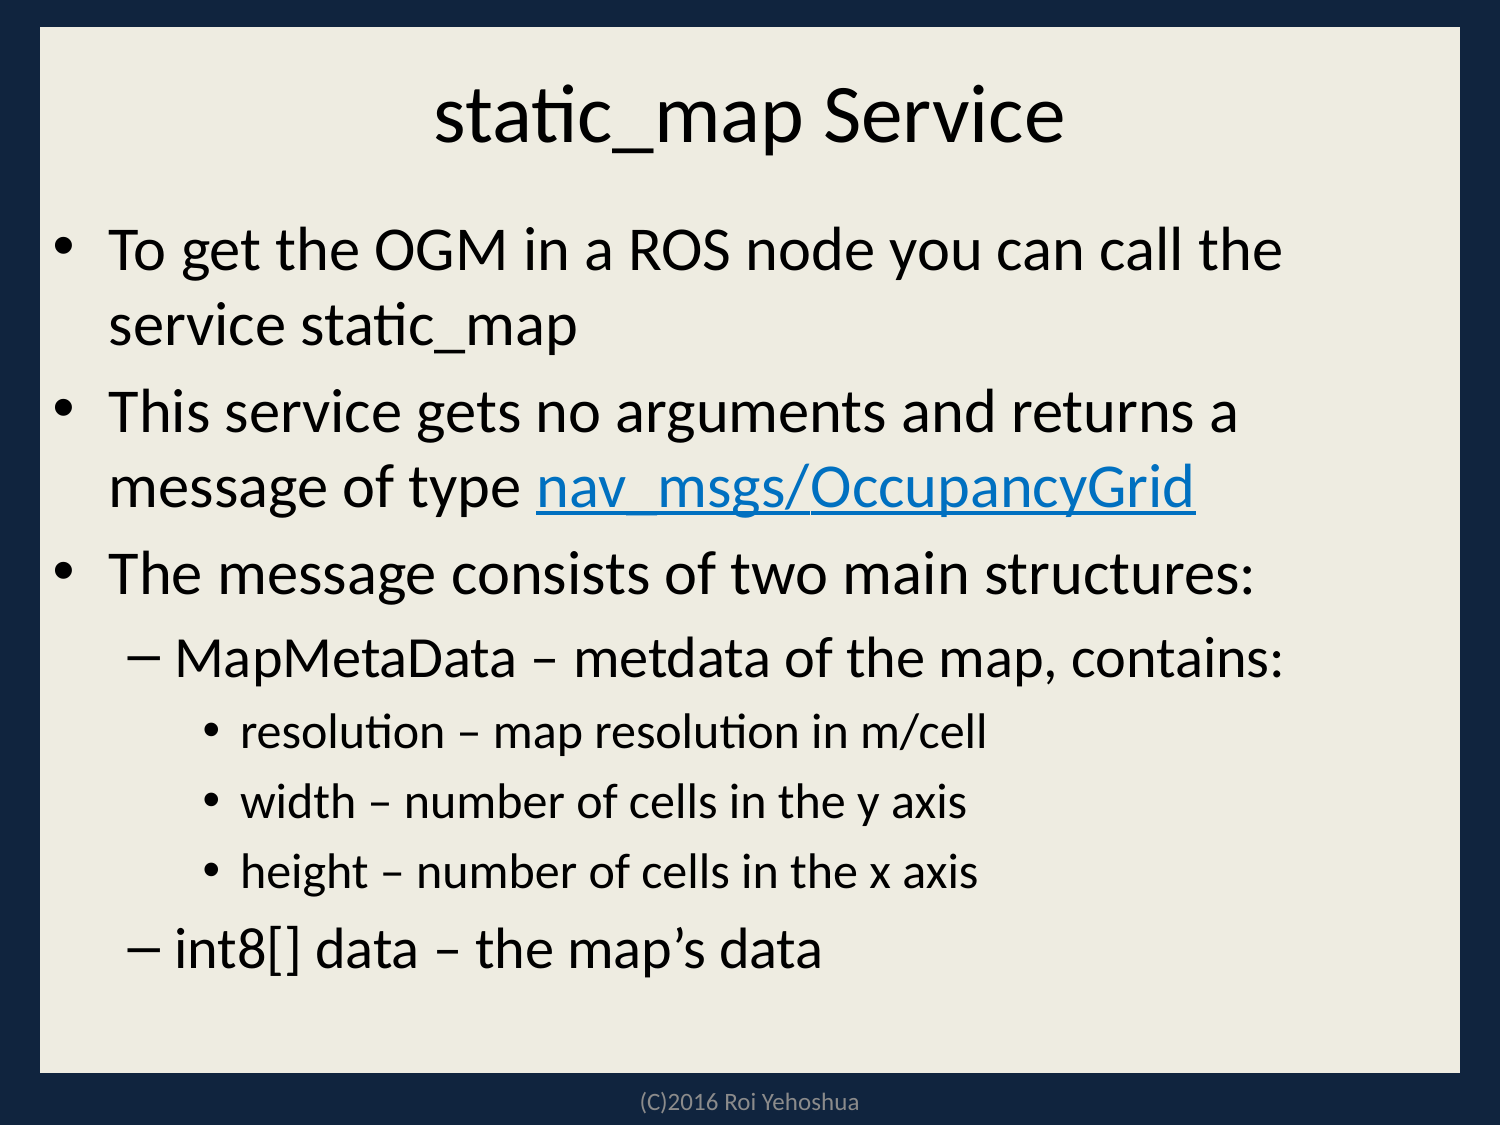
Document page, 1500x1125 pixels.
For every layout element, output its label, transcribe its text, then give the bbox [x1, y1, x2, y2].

footer (C)2016 Roi Yehoshua [512, 1074, 988, 1125]
title static_map Service [37, 31, 1463, 188]
list To get the OGM in a ROS node you can call the service static_map This service gets no arguments and returns a message of type nav_msgs/OccupancyGrid The message consists of two main structures: MapMetaData – metdata of the map, contains: resolution – map resolution in m/cell width – number of cells in the y axis height – number of cells in the x axis int8[] data – the map’s data [37, 200, 1463, 1080]
